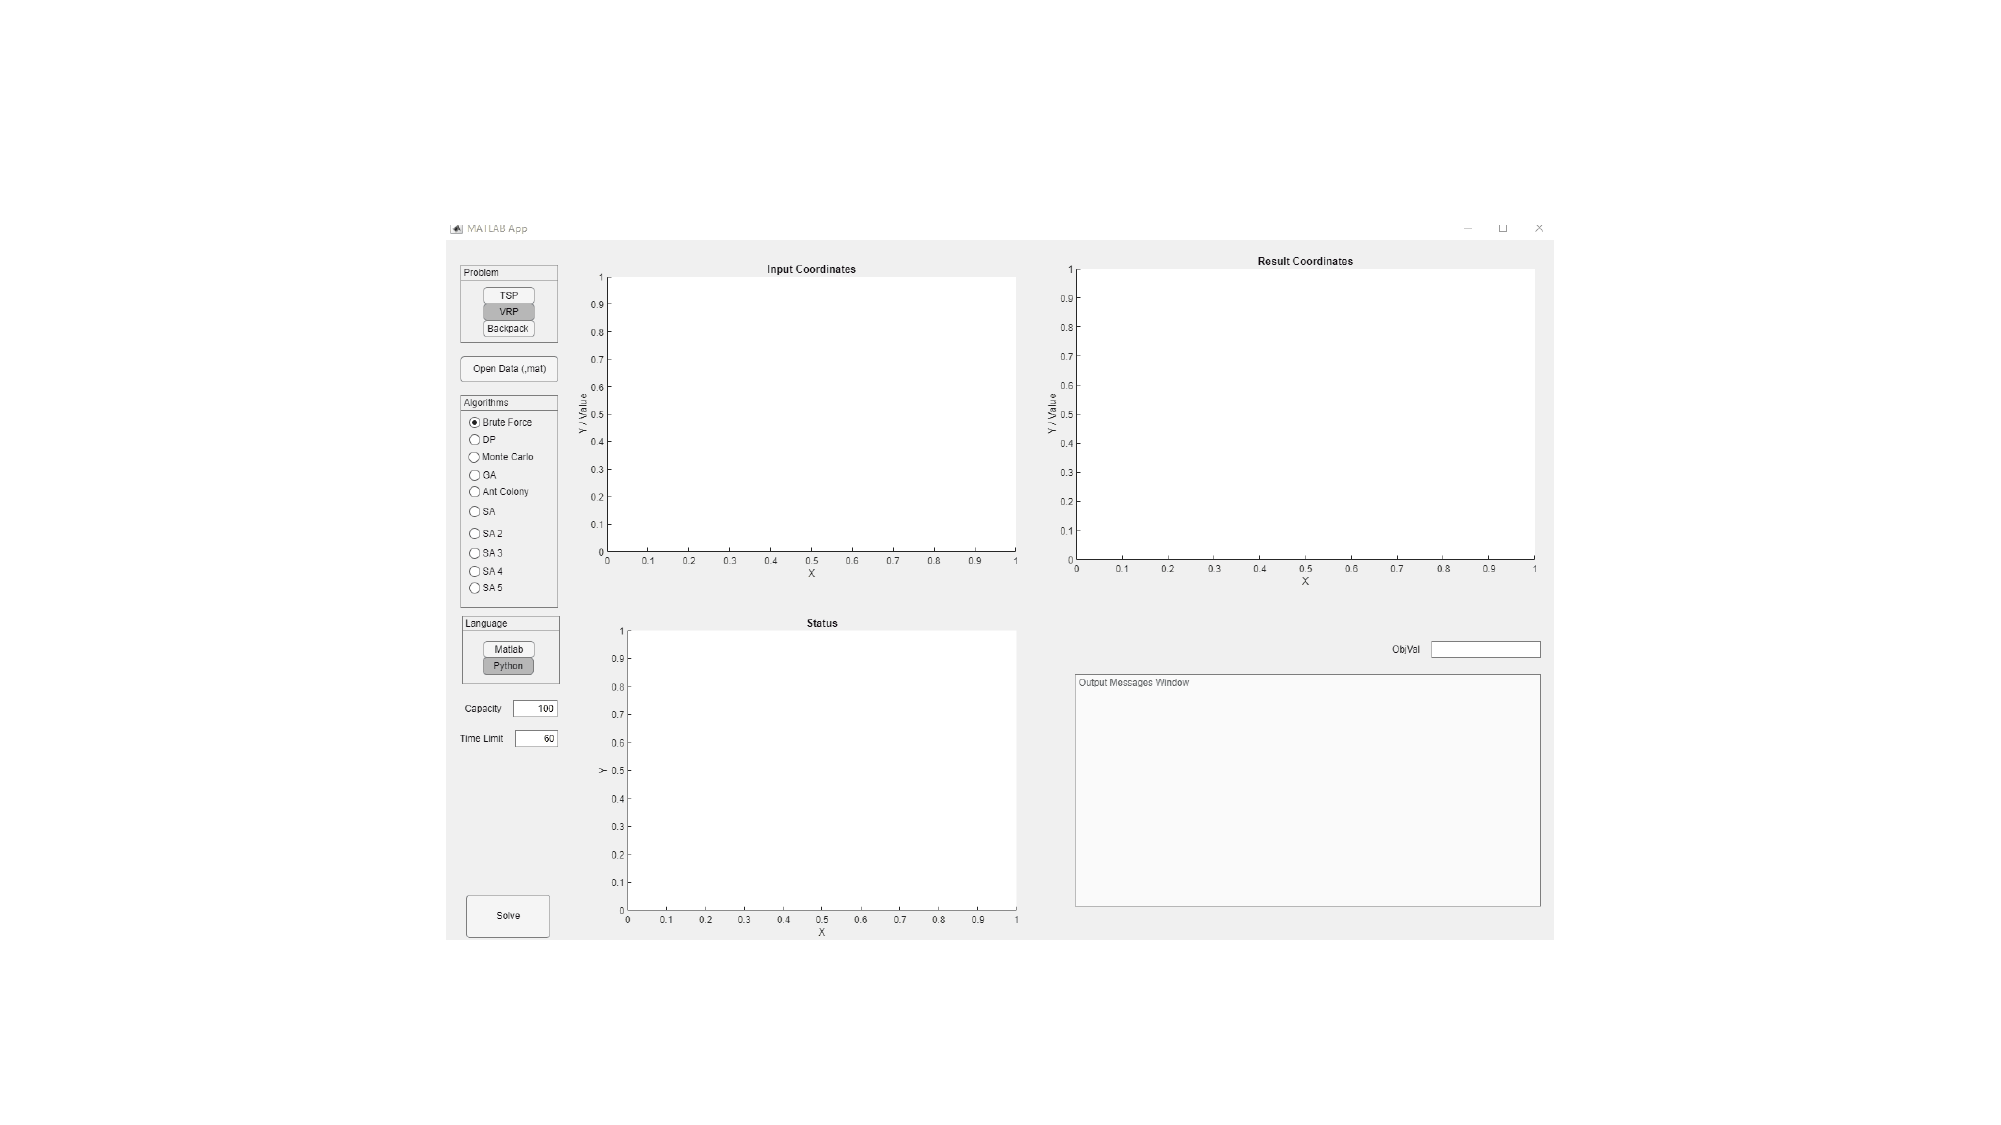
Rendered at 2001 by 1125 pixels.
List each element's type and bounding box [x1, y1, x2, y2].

list [446, 225, 1554, 940]
